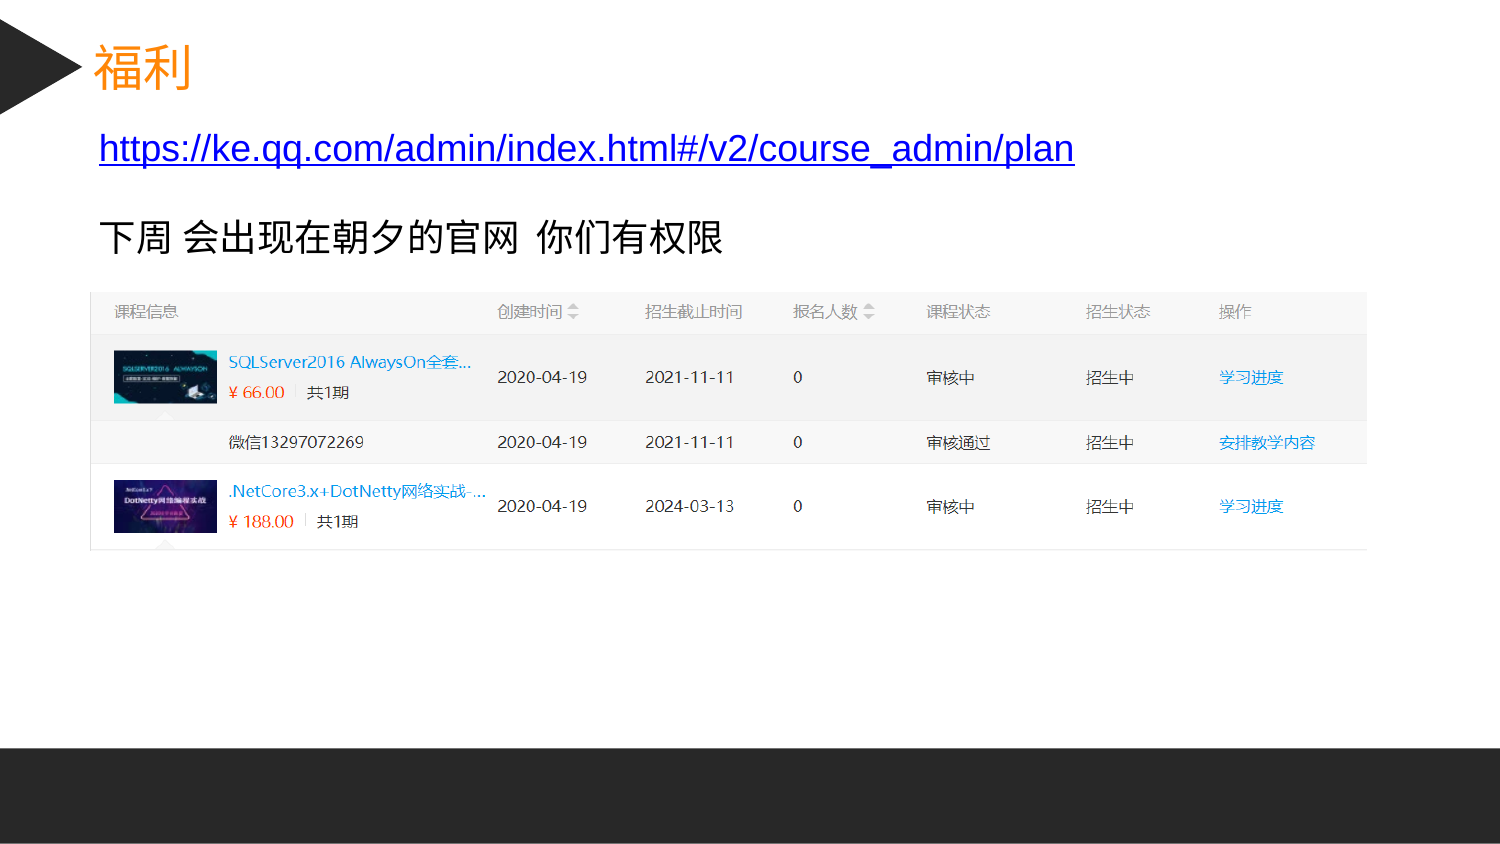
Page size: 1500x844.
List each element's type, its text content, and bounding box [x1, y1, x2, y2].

text_box 福利 [78, 29, 209, 104]
picture [84, 292, 1367, 552]
text_box [78, 114, 998, 200]
text_box https://ke.qq.com/admin/index.html#/v2/course_admin/plan 下周 会出现在朝夕的官网 你们有权限 [84, 116, 1396, 312]
text_box [0, 19, 83, 115]
text_box [0, 748, 1500, 844]
